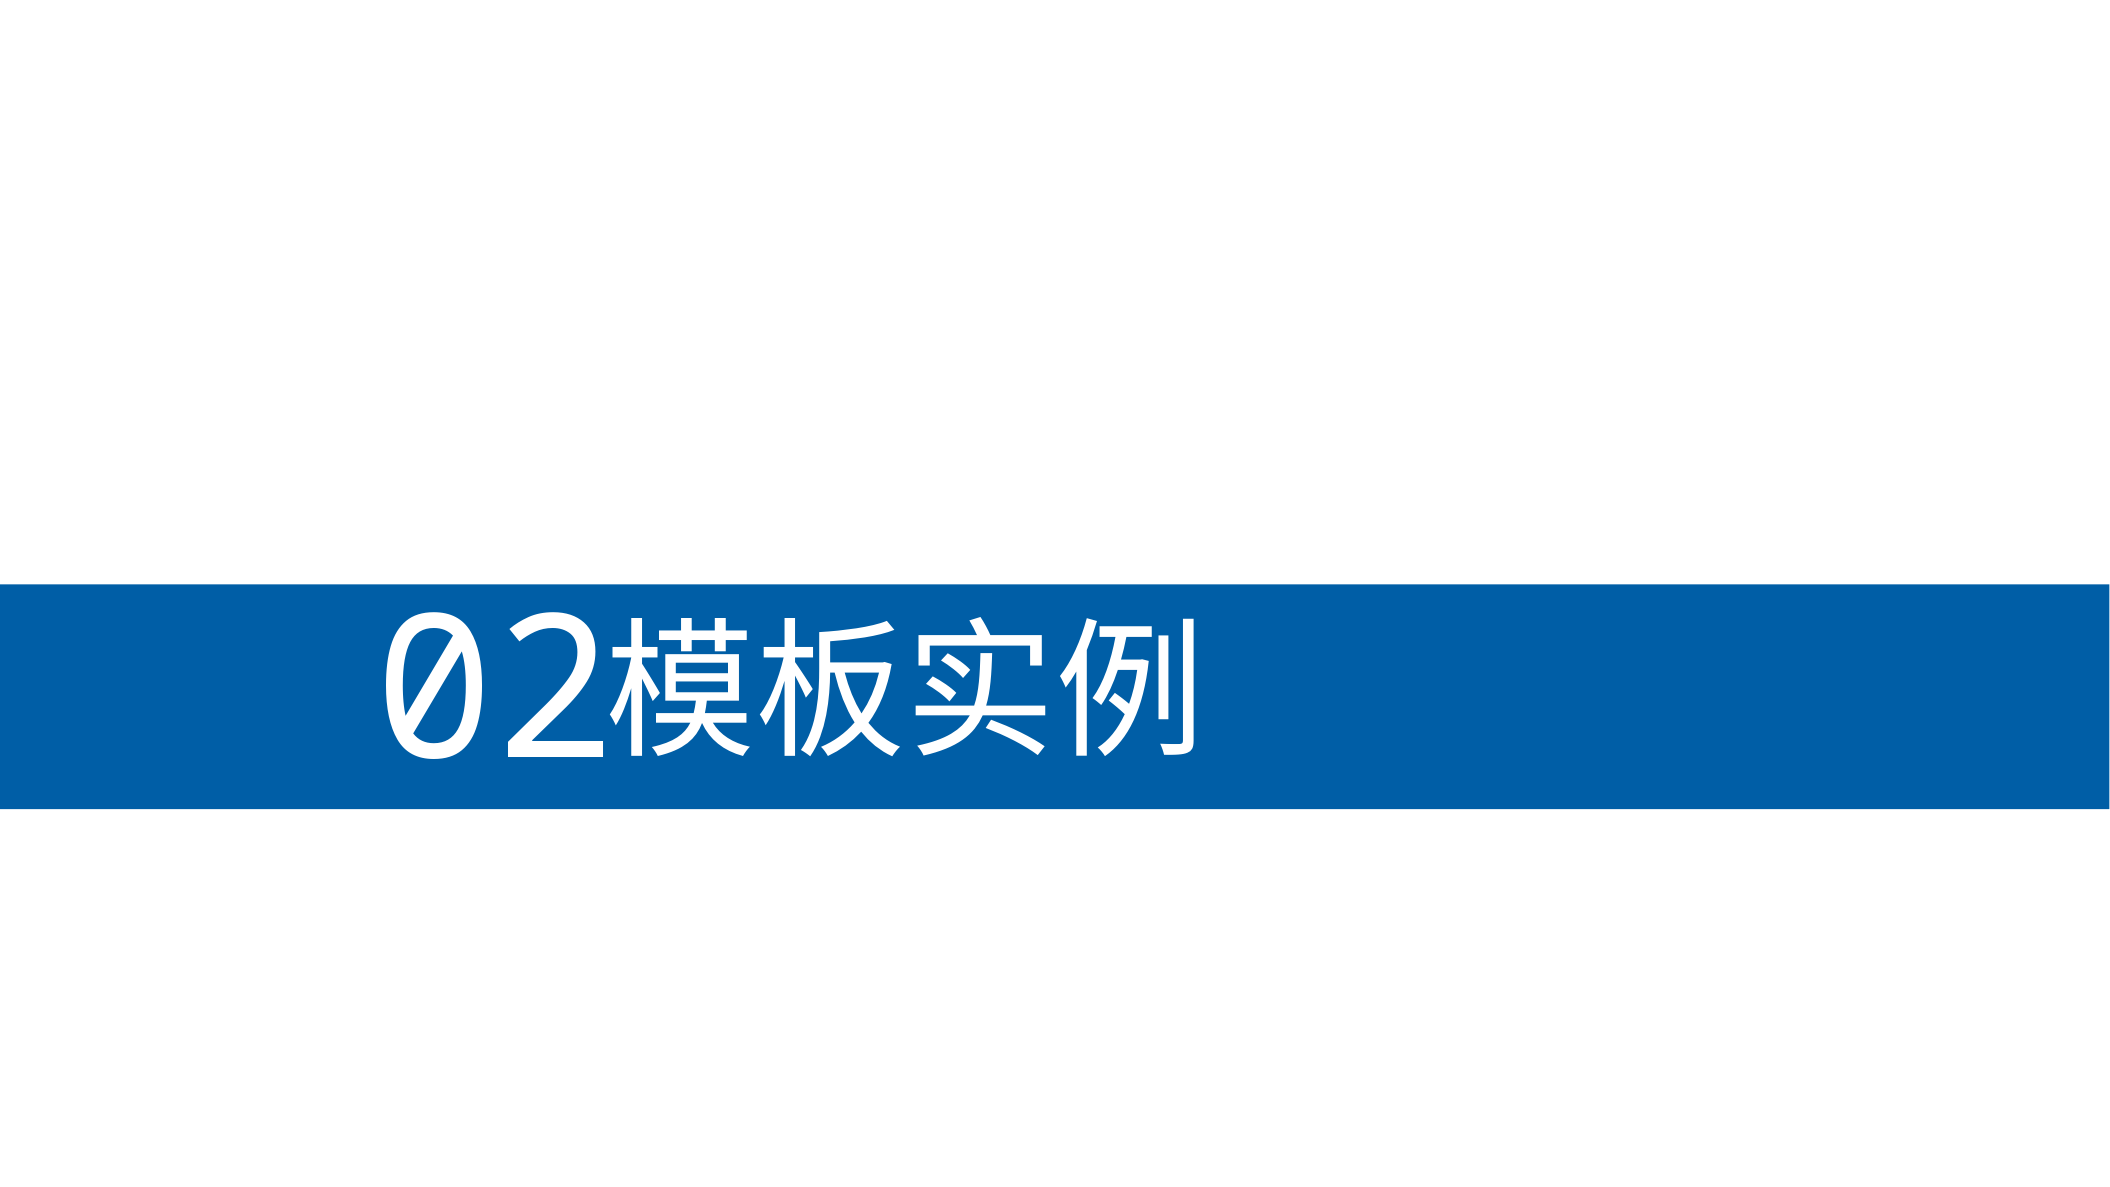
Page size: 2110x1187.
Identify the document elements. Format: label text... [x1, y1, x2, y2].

text_box 02 [374, 557, 615, 798]
text_box 模板实例 [605, 615, 2048, 778]
text_box [0, 583, 2110, 810]
